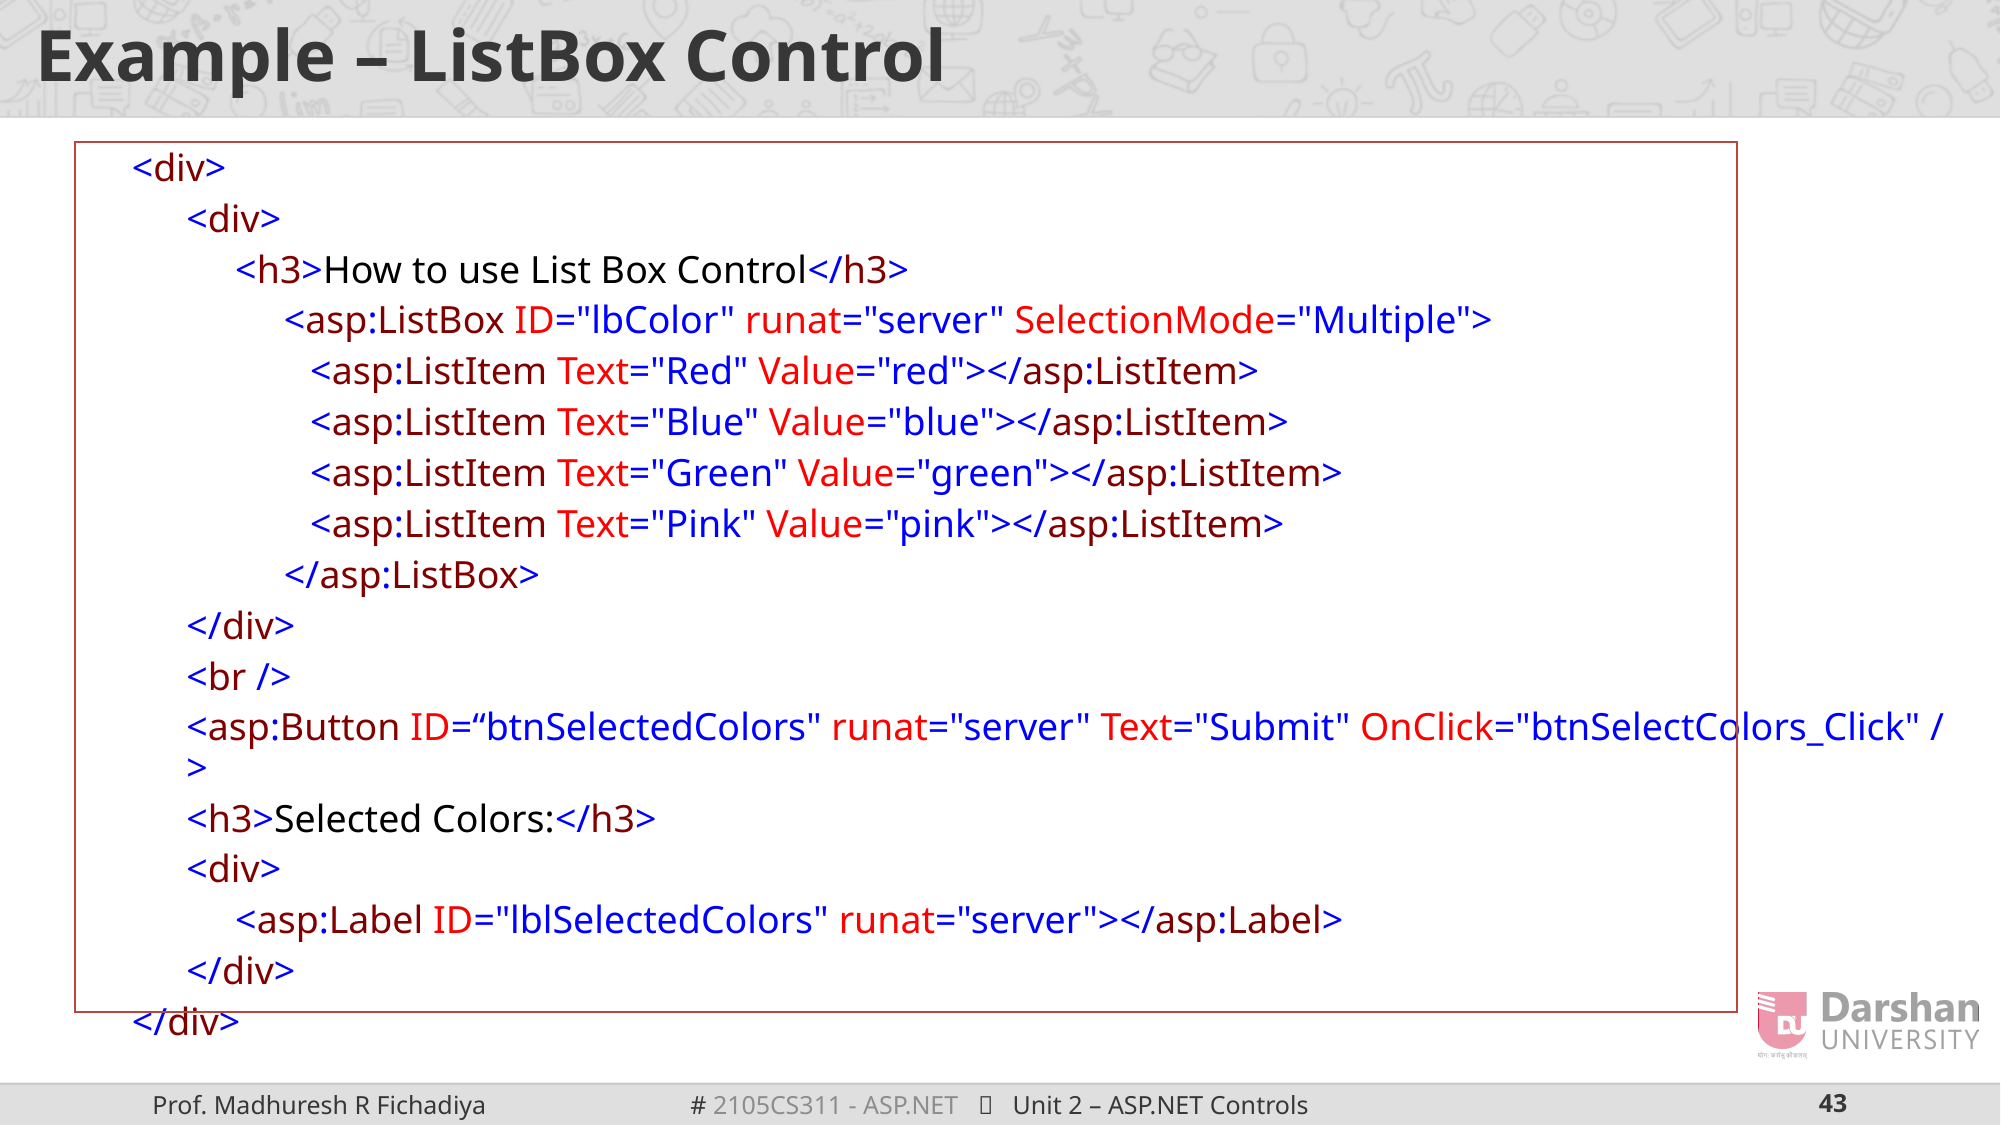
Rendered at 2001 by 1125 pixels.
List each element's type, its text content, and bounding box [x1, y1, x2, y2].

list <div> <div> <h3>How to use List Box Control</h3> <asp:ListBox ID="lbColor" runat="server" SelectionMode="Multiple"> <asp:ListItem Text="Red" Value="red"></asp:ListItem> <asp:ListItem Text="Blue" Value="blue"></asp:ListItem> <asp:ListItem Text="Green" Value="green"></asp:ListItem> <asp:ListItem Text="Pink" Value="pink"></asp:ListItem> </asp:ListBox> </div> <br /> <asp:Button ID=“btnSelectedColors" runat="server" Text="Submit" OnClick="btnSelectColors_Click" /> <h3>Selected Colors:</h3> <div> <asp:Label ID="lblSelectedColors" runat="server"></asp:Label> </div> </div> [21, 141, 1979, 1059]
title Example – ListBox Control [0, 0, 2000, 117]
text_box [74, 141, 1738, 1013]
